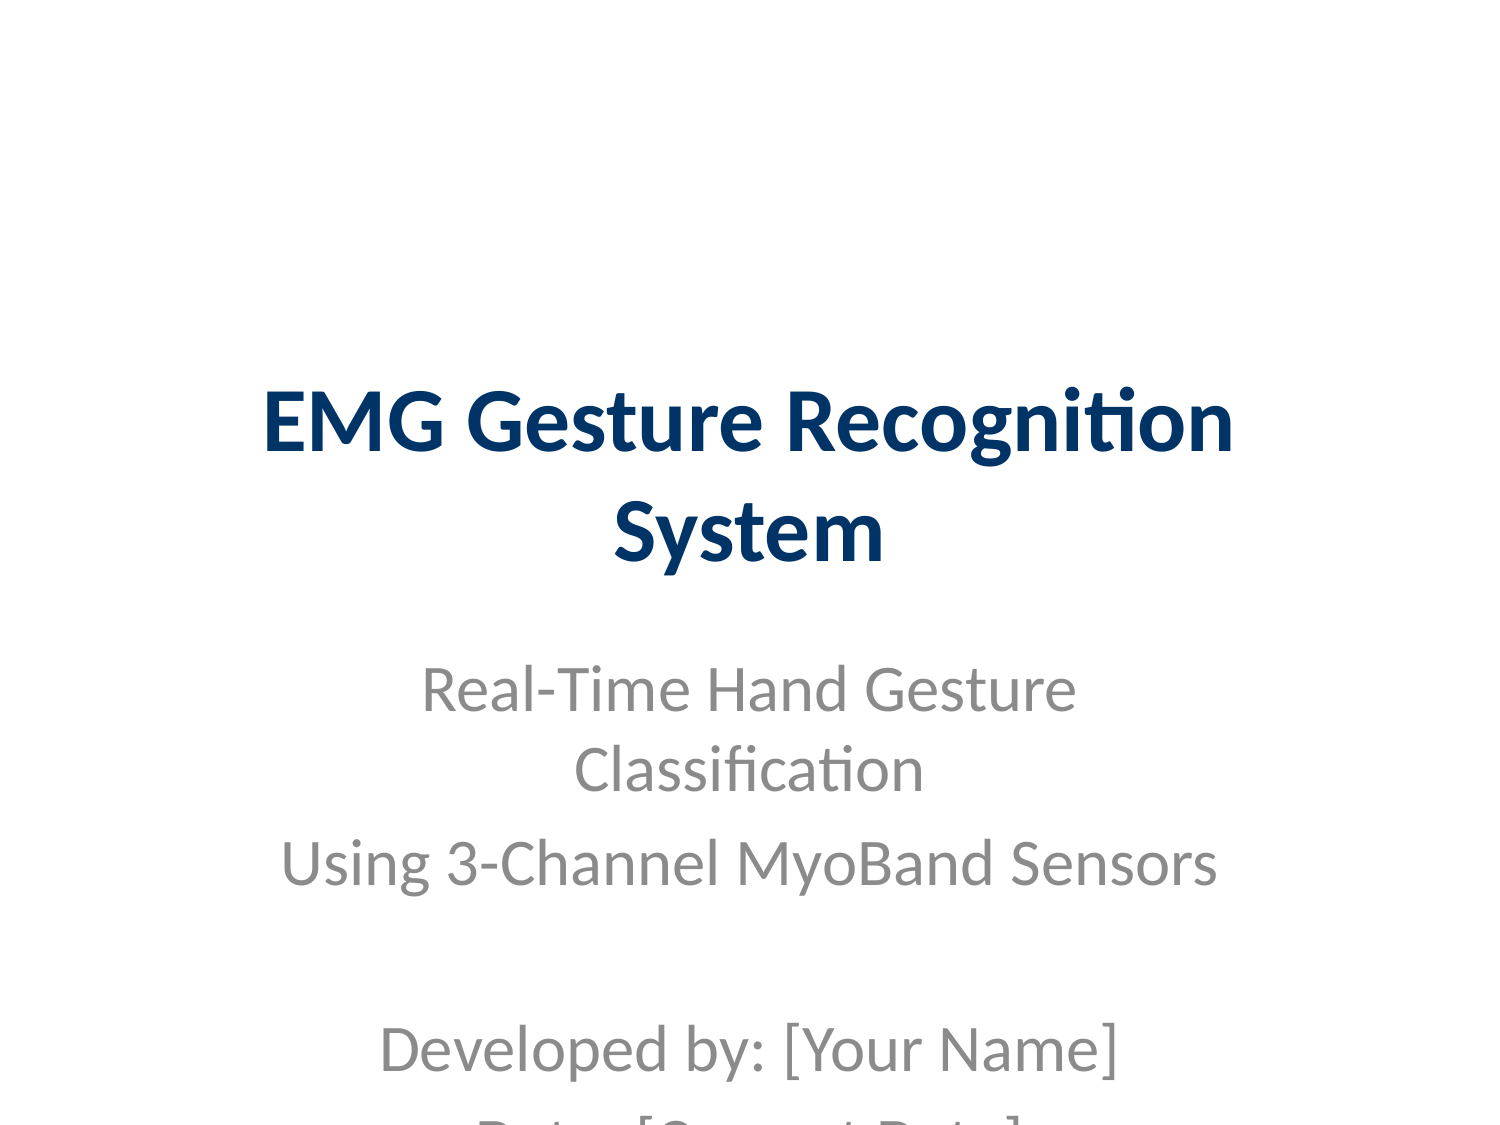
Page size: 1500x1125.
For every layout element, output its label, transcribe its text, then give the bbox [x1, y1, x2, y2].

subtitle Real-Time Hand Gesture Classification Using 3-Channel MyoBand Sensors Developed by: [Your Name] Date: [Current Date] [225, 637, 1275, 925]
title EMG Gesture Recognition System [112, 349, 1388, 591]
